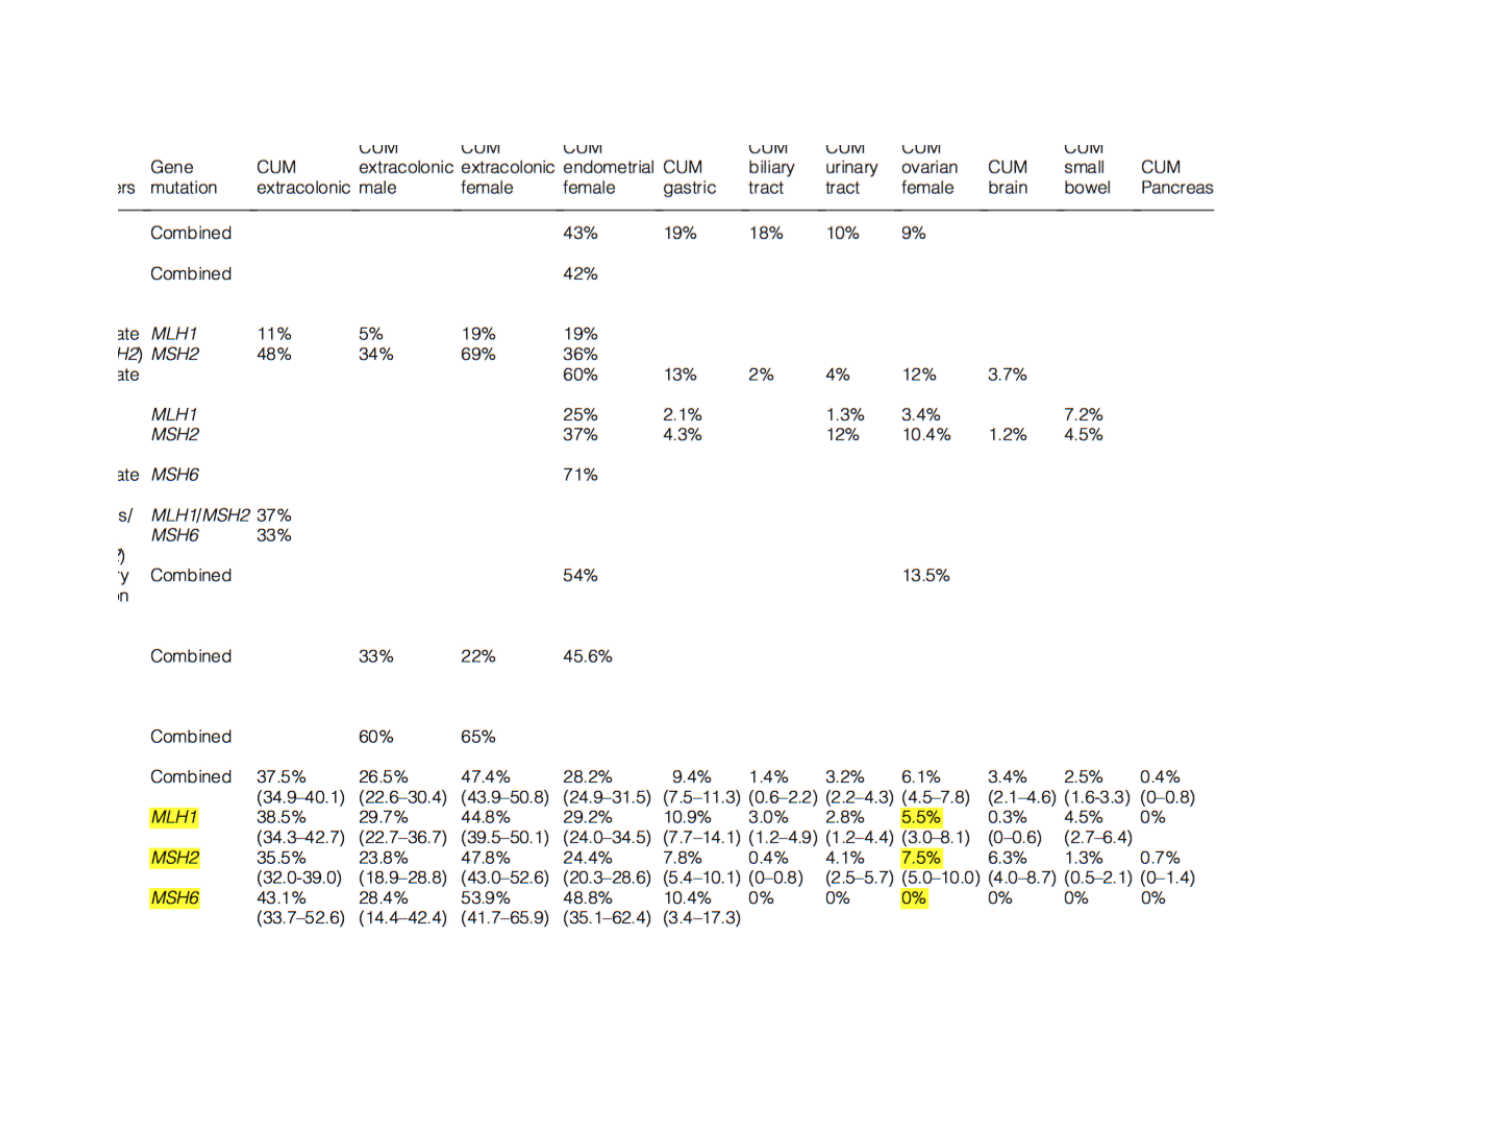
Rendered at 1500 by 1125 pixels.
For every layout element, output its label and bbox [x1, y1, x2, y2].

picture [117, 145, 1292, 936]
